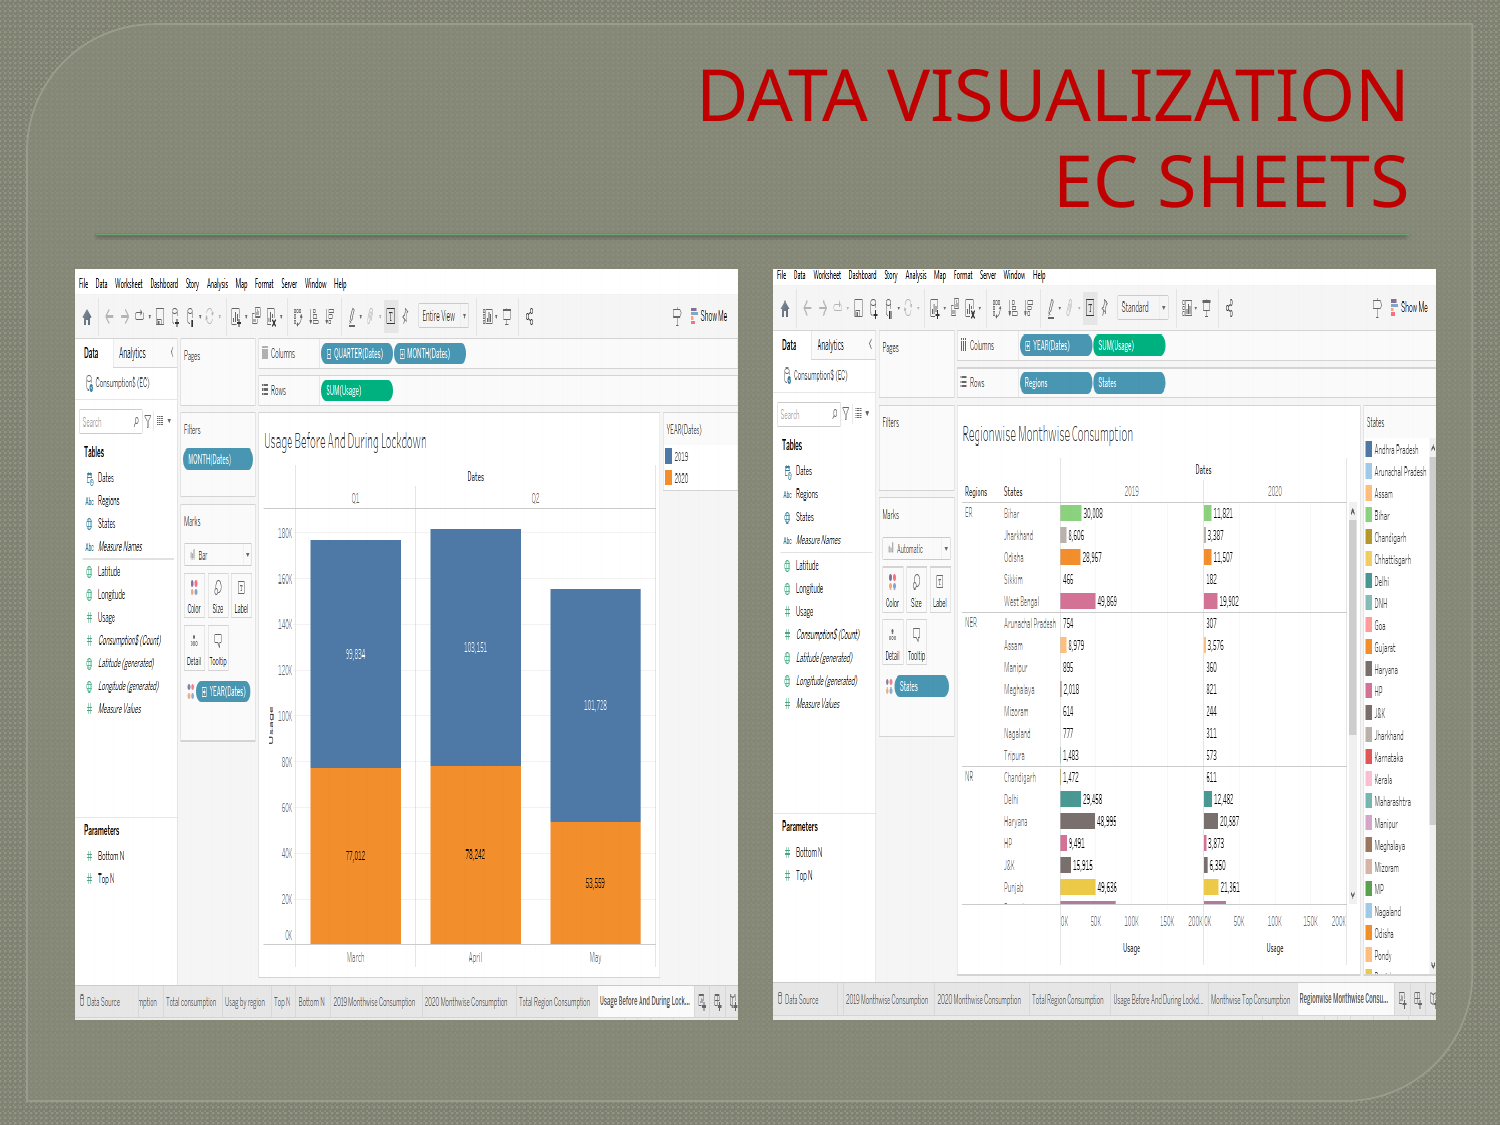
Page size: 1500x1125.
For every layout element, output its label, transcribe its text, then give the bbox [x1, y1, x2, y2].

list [773, 269, 1437, 1020]
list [74, 269, 738, 1020]
title DATA VISUALIZATION EC SHEETS [75, 41, 1425, 230]
